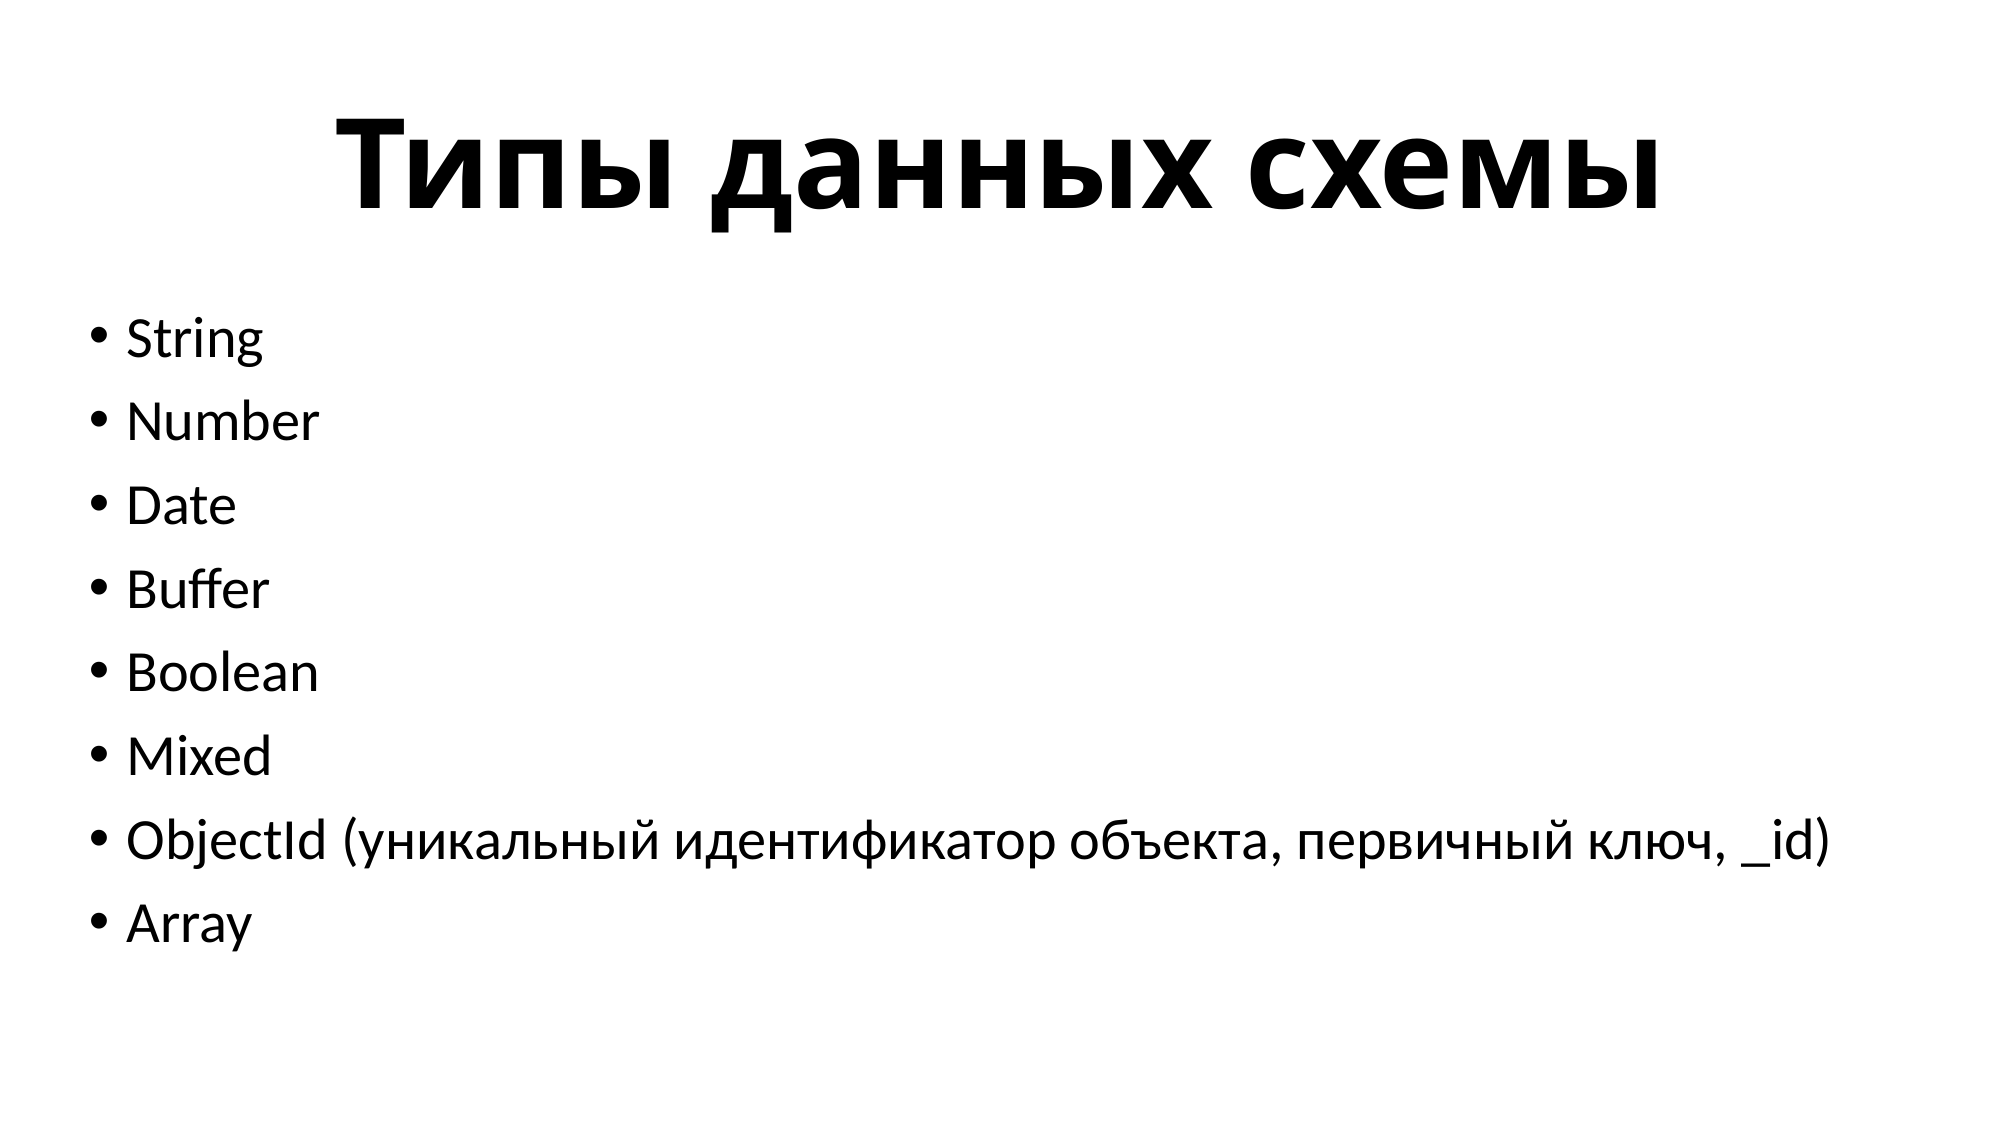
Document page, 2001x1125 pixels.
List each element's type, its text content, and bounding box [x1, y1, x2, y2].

list String Number Date Buffer Boolean Mixed ObjectId (уникальный идентификатор объекта, первичный ключ, _id) Array [73, 299, 1914, 1014]
title Типы данных схемы [137, 59, 1863, 278]
